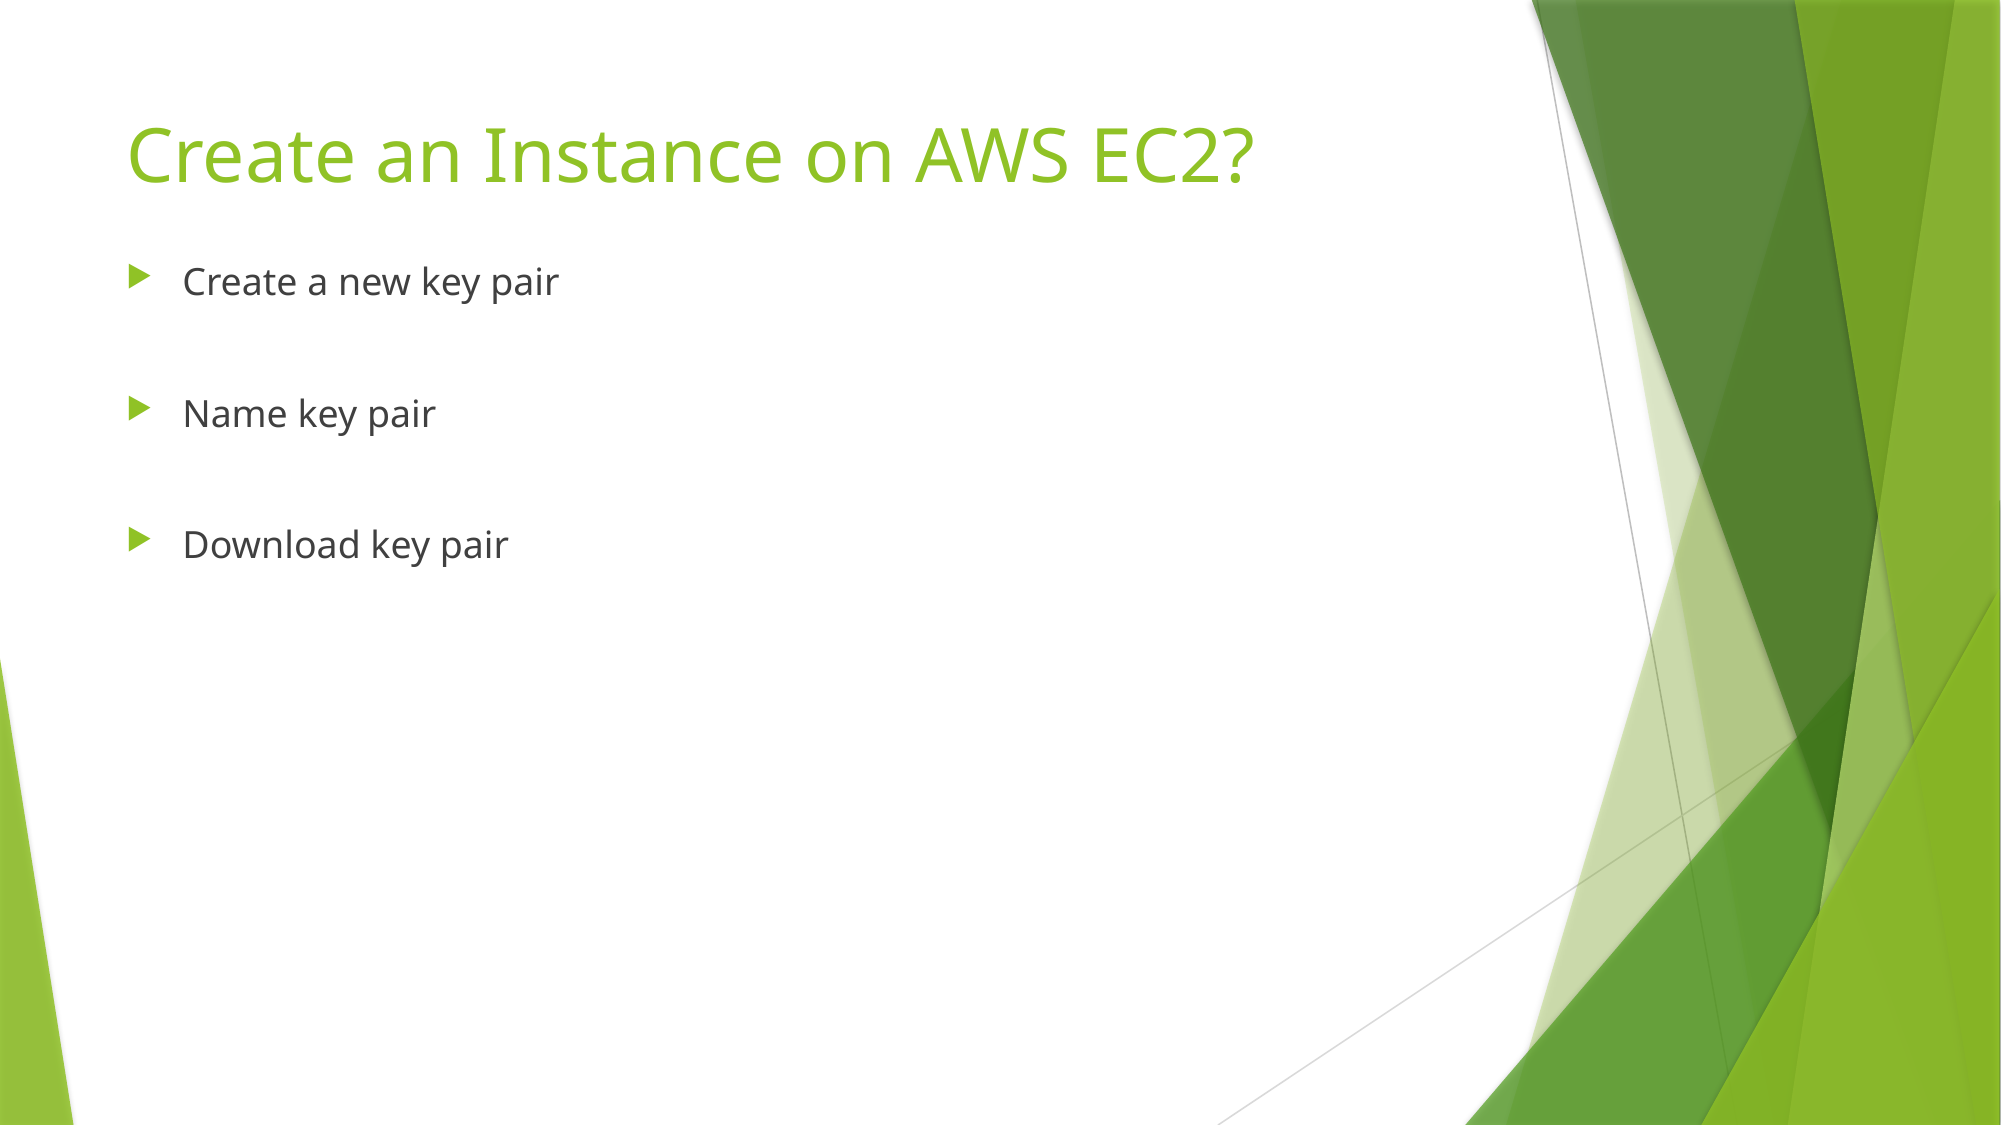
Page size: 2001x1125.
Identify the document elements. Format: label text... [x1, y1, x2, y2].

list Create a new key pair Name key pair Download key pair [111, 250, 1522, 987]
title Create an Instance on AWS EC2? [111, 99, 1522, 250]
